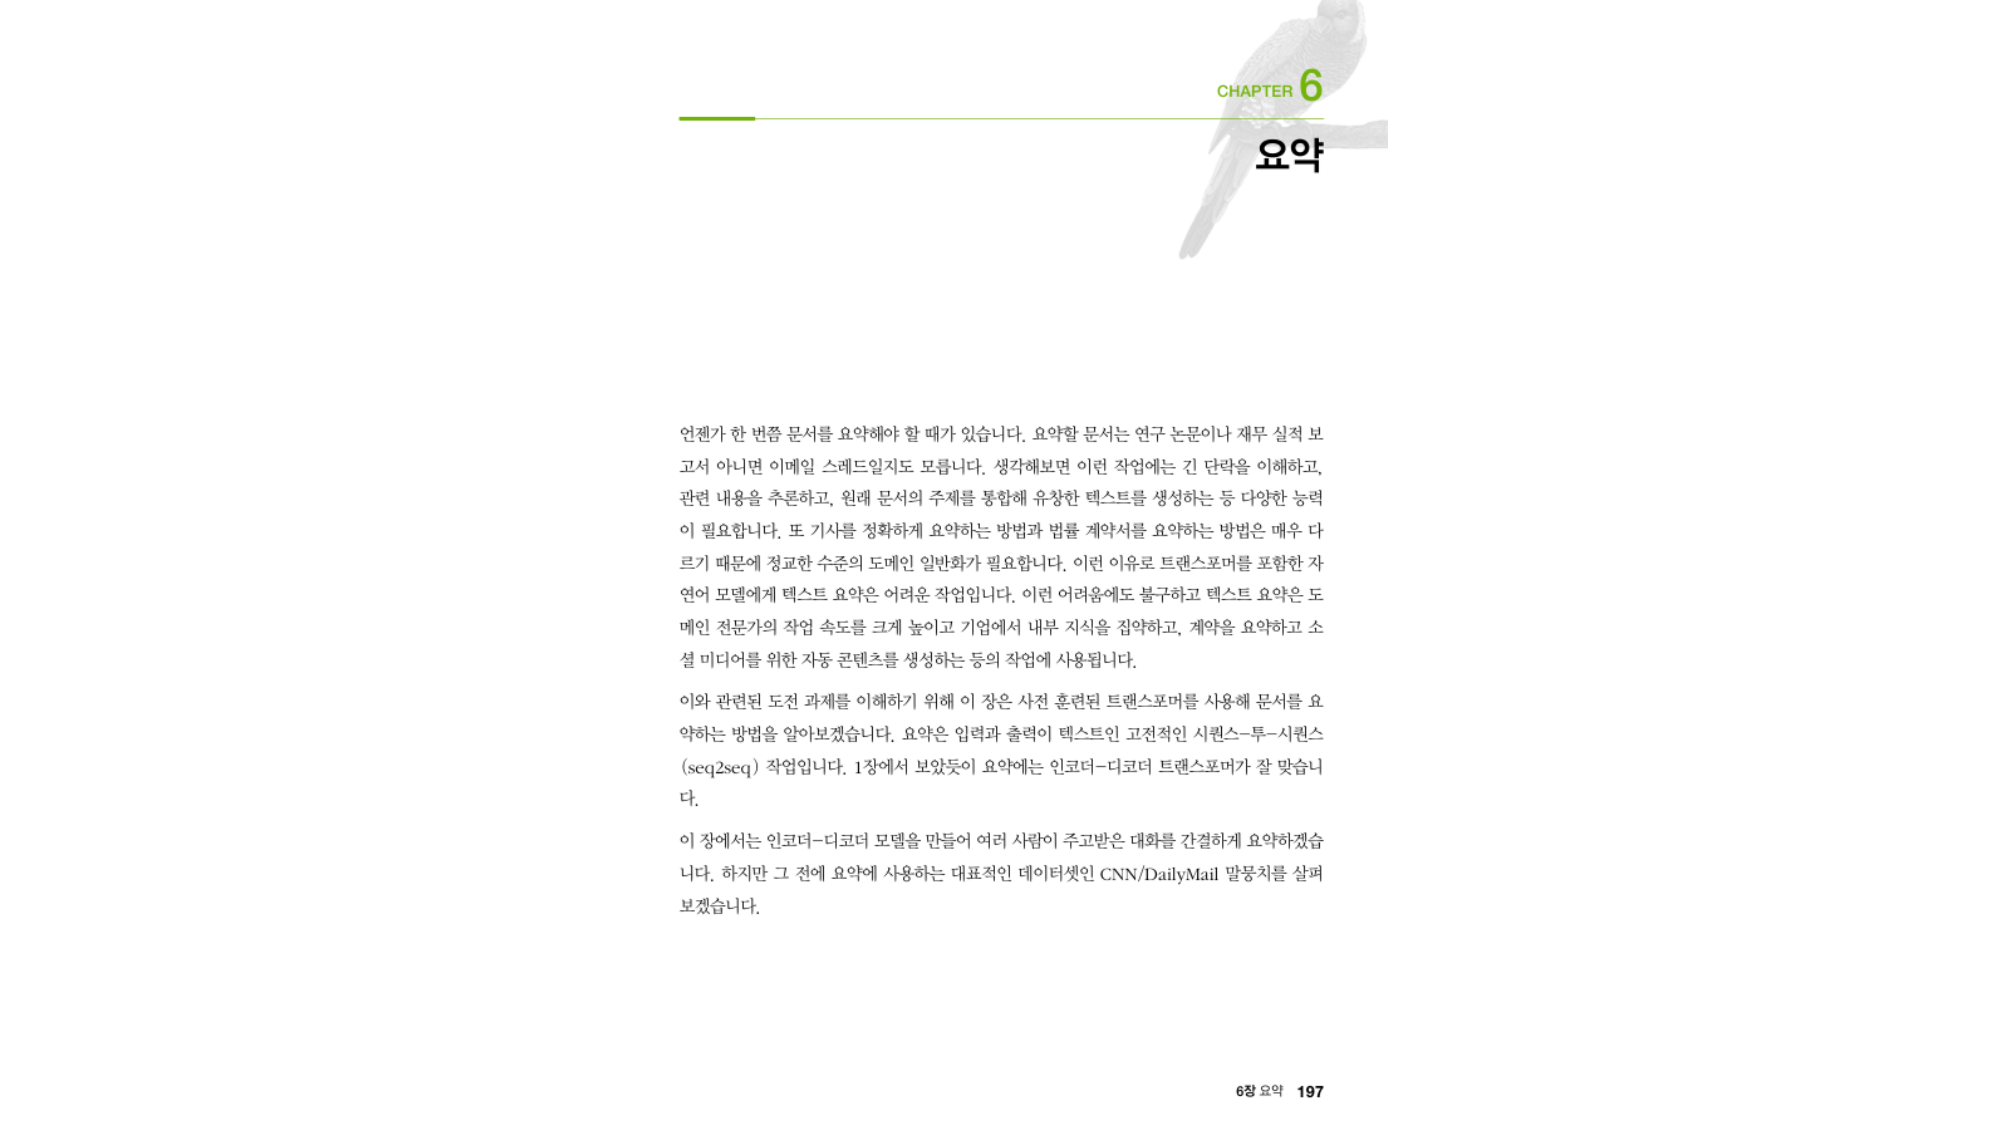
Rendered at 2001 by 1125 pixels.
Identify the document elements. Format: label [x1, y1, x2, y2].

picture [612, 0, 1388, 1125]
